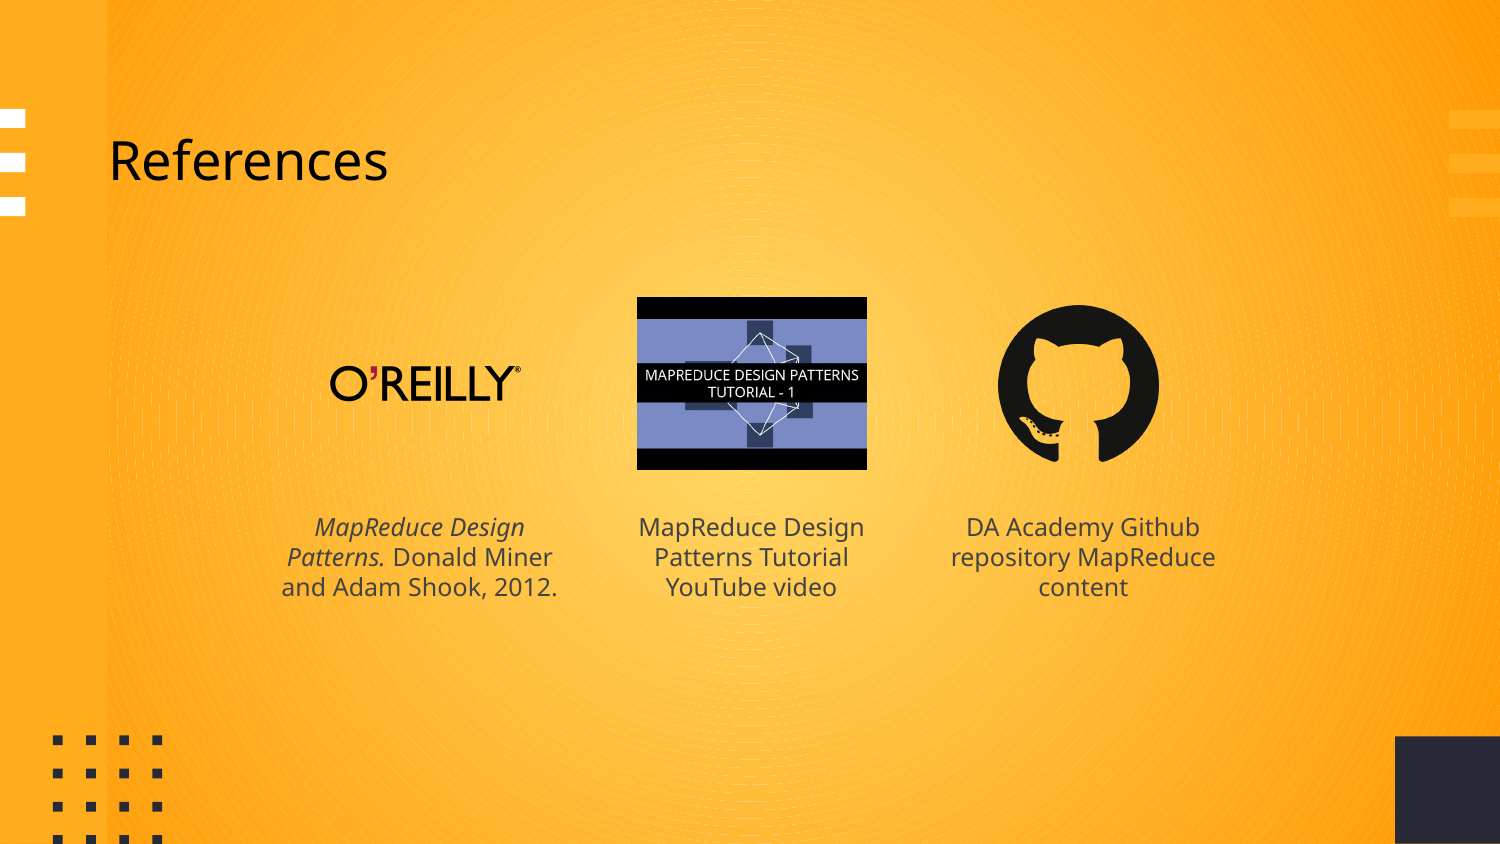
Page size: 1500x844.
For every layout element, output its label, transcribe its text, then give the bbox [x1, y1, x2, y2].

title References [108, 108, 1396, 217]
picture [321, 279, 530, 488]
picture [636, 297, 867, 470]
picture [998, 305, 1159, 462]
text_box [280, 511, 1223, 617]
